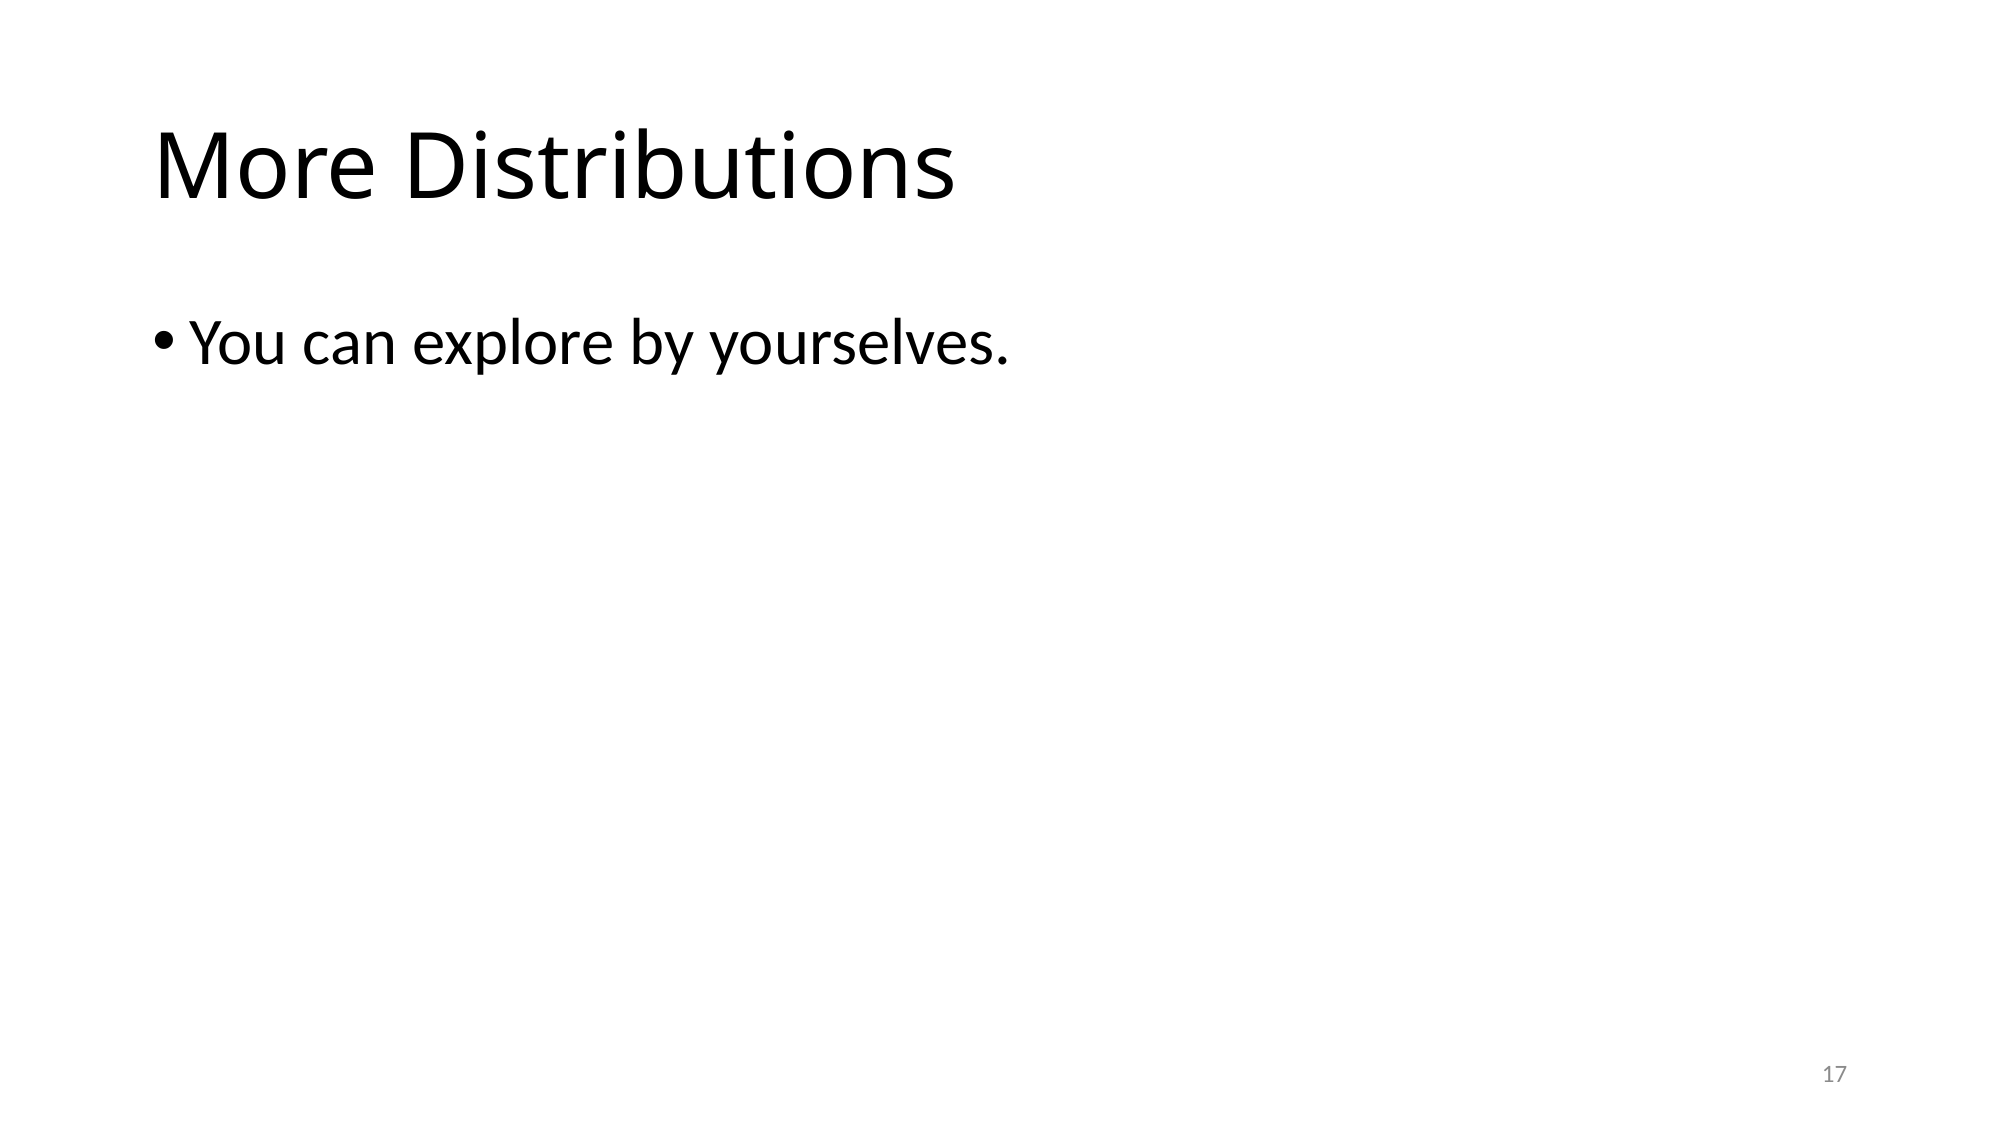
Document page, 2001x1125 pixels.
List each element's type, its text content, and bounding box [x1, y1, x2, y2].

title More Distributions [137, 59, 1863, 278]
slide_number 17 [1412, 1042, 1863, 1103]
list You can explore by yourselves. [137, 299, 1863, 1014]
